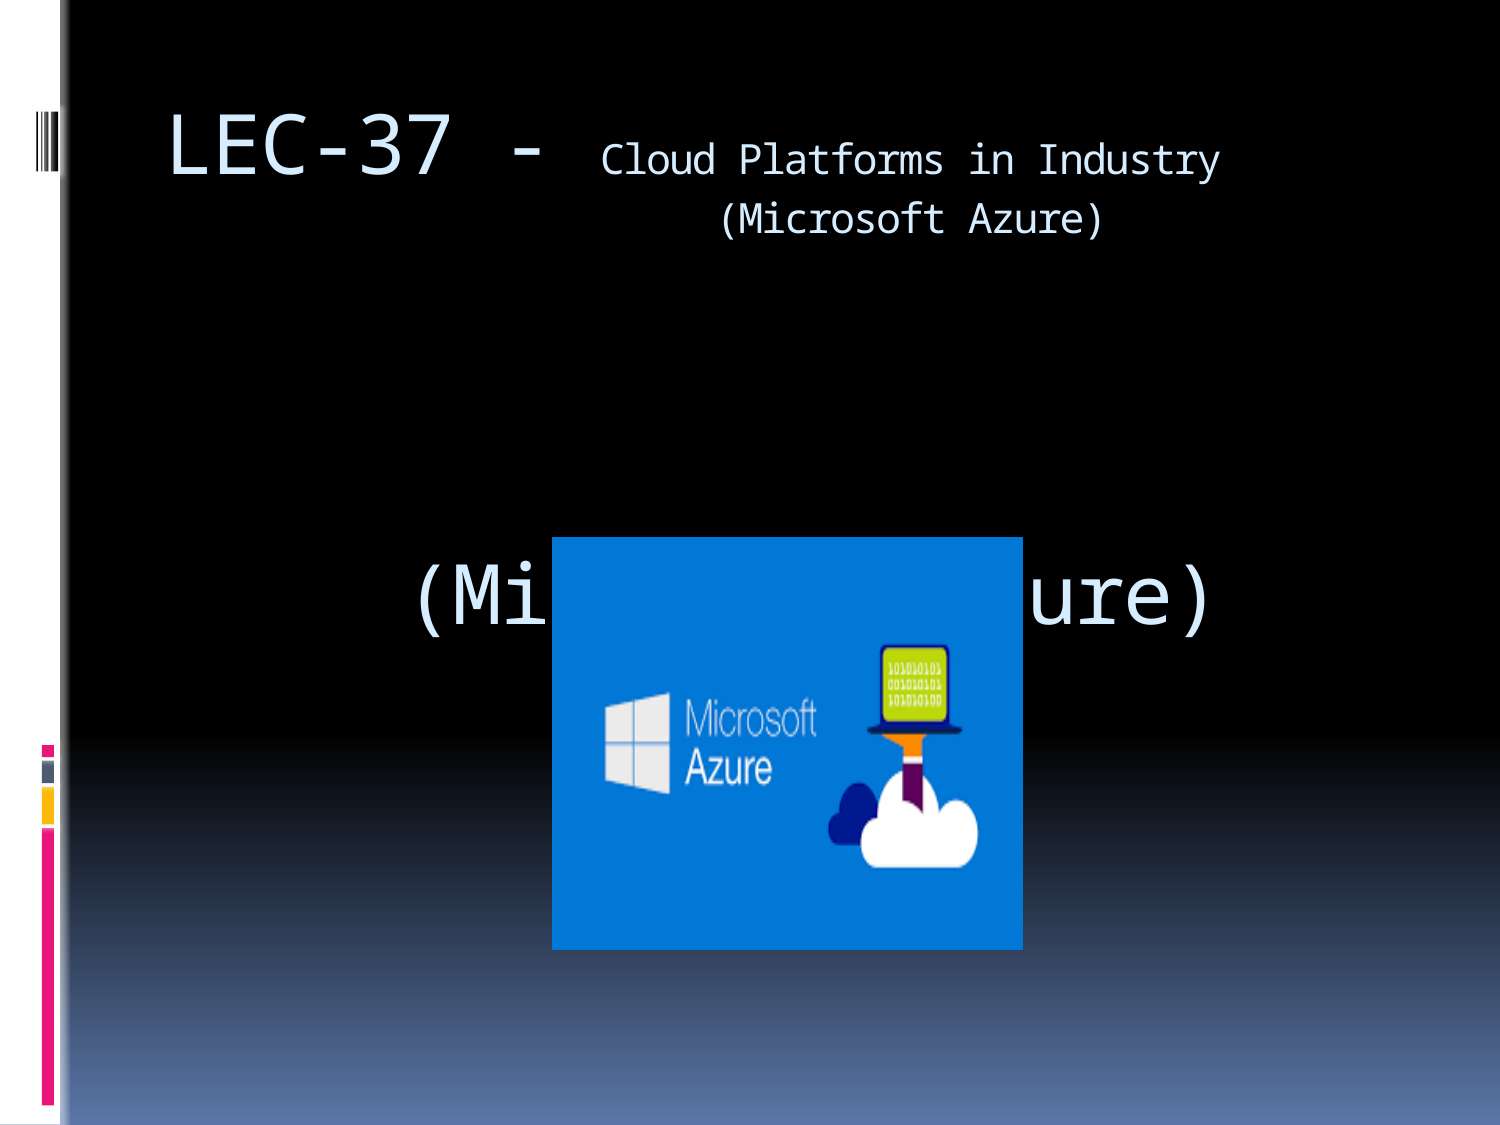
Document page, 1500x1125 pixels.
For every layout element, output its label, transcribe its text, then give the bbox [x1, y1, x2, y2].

title LEC-37 - Cloud Platforms in Industry (Microsoft Azure) (Microsoft Azure) [150, 83, 1425, 363]
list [551, 536, 1024, 951]
